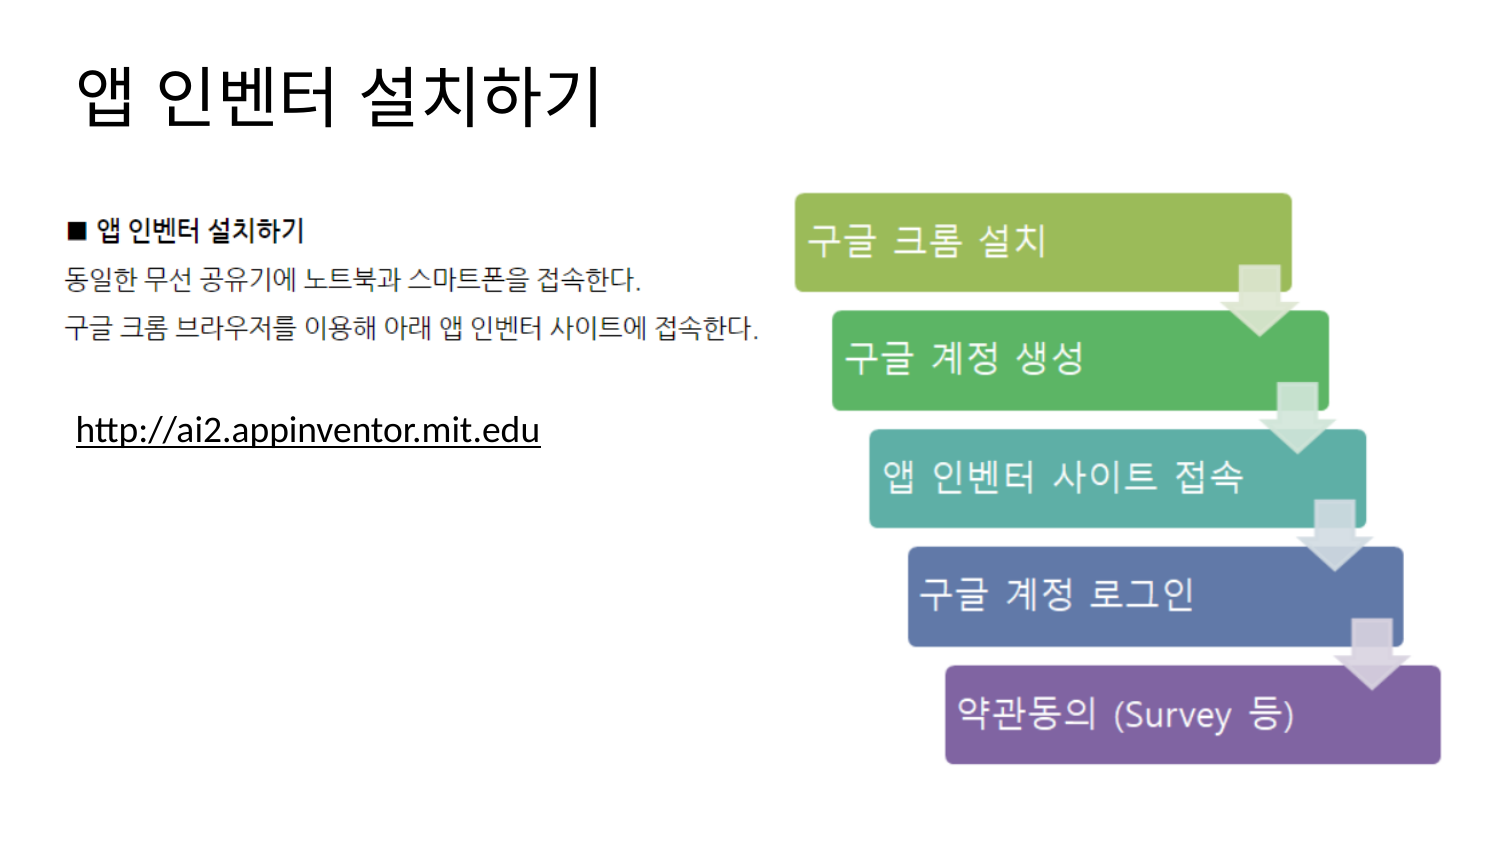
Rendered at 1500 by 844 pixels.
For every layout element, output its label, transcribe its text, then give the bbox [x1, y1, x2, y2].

text_box http://ai2.appinventor.mit.edu [60, 398, 591, 458]
text_box 앱 인벤터 설치하기 [60, 48, 1303, 143]
picture [775, 174, 1452, 773]
picture [48, 210, 768, 350]
